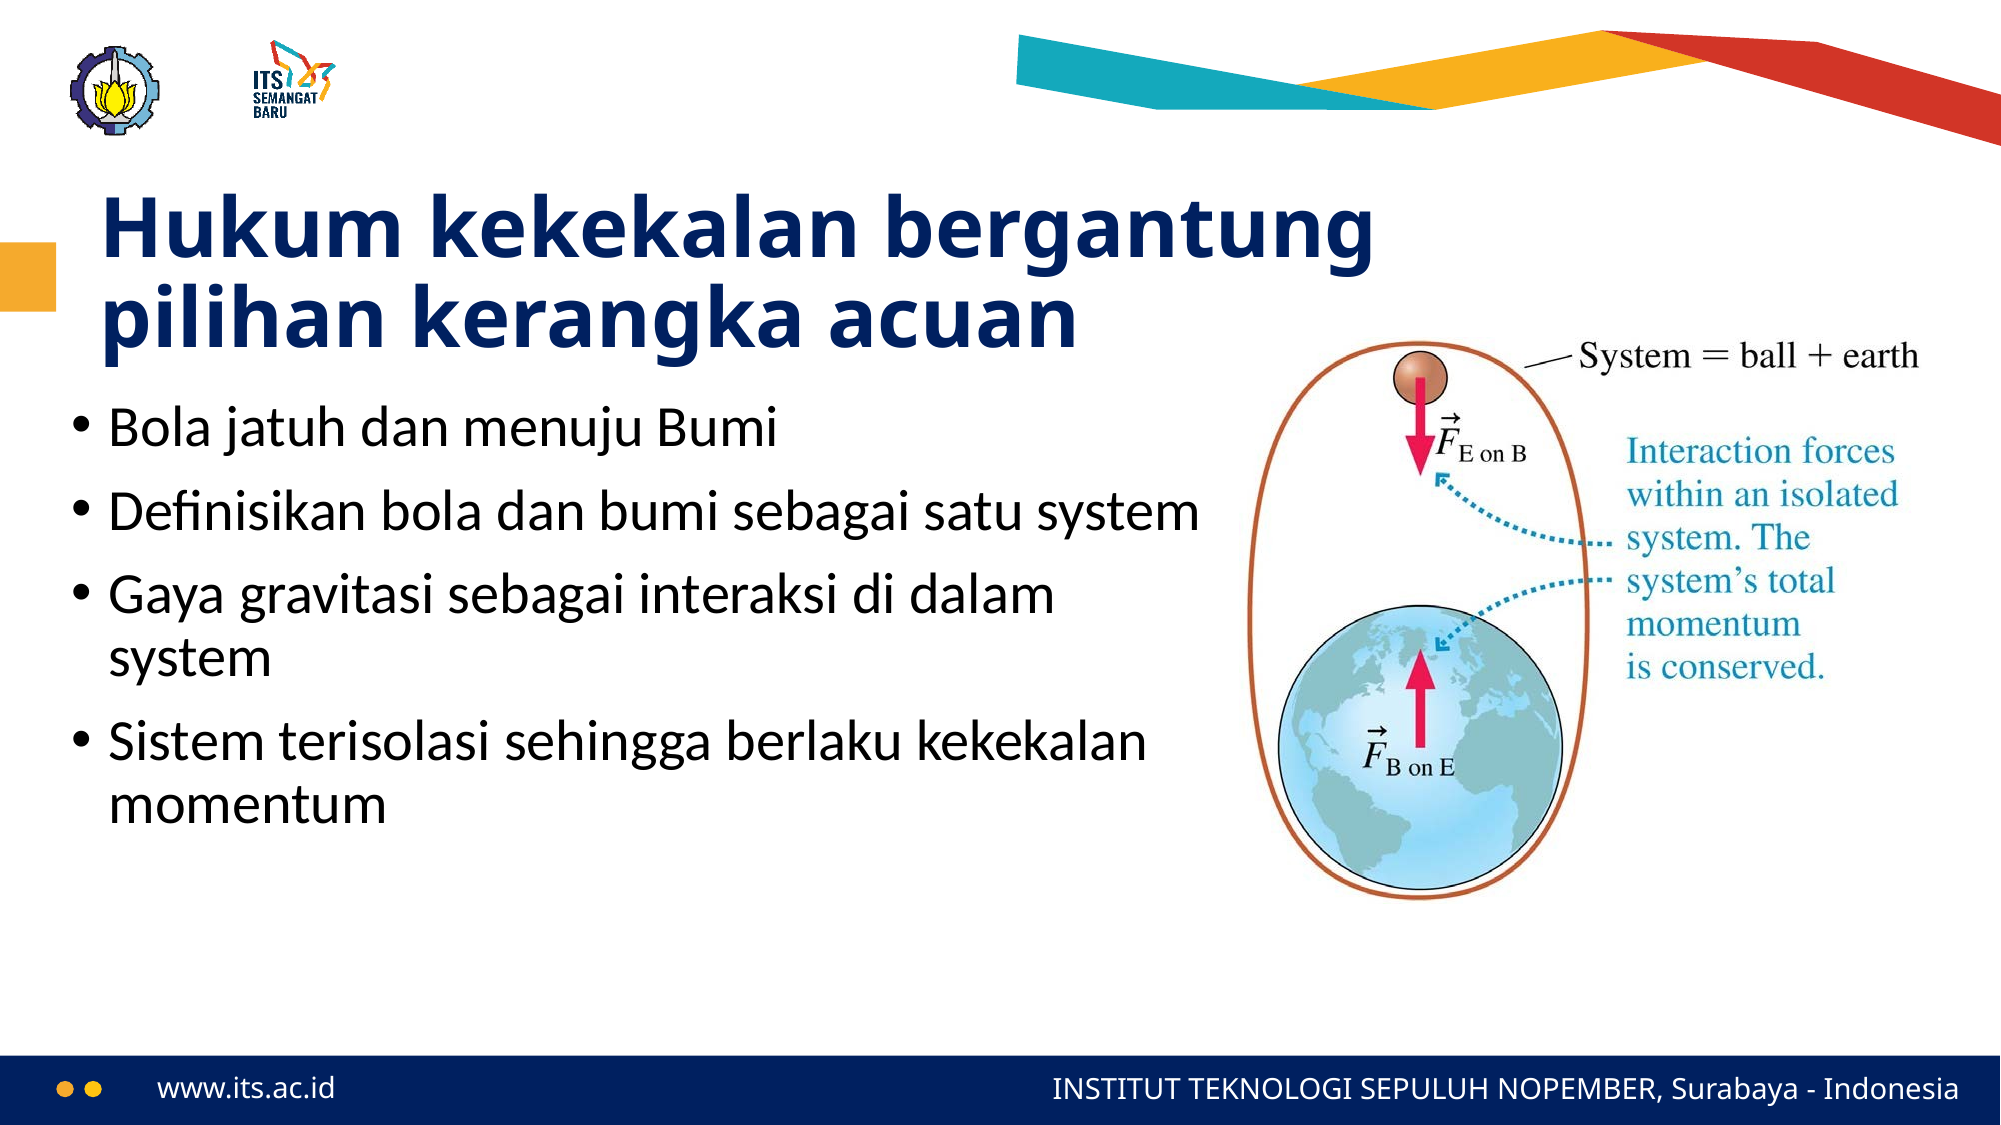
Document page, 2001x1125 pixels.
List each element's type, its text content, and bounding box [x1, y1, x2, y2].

list Bola jatuh dan menuju Bumi Definisikan bola dan bumi sebagai satu system Gaya gravitasi sebagai interaksi di dalam system Sistem terisolasi sehingga berlaku kekekalan momentum [56, 388, 1240, 1032]
text_box [0, 1055, 2000, 1125]
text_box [1218, 337, 1922, 904]
picture [968, 0, 2000, 296]
text_box www.its.ac.id [142, 1061, 785, 1112]
text_box Hukum kekekalan bergantung pilihan kerangka acuan [84, 245, 1969, 373]
picture [243, 27, 346, 130]
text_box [56, 1080, 102, 1098]
picture [69, 45, 160, 136]
text_box [0, 241, 57, 313]
text_box INSTITUT TEKNOLOGI SEPULUH NOPEMBER, Surabaya - Indonesia [886, 1062, 1976, 1113]
text_box [56, 209, 968, 337]
